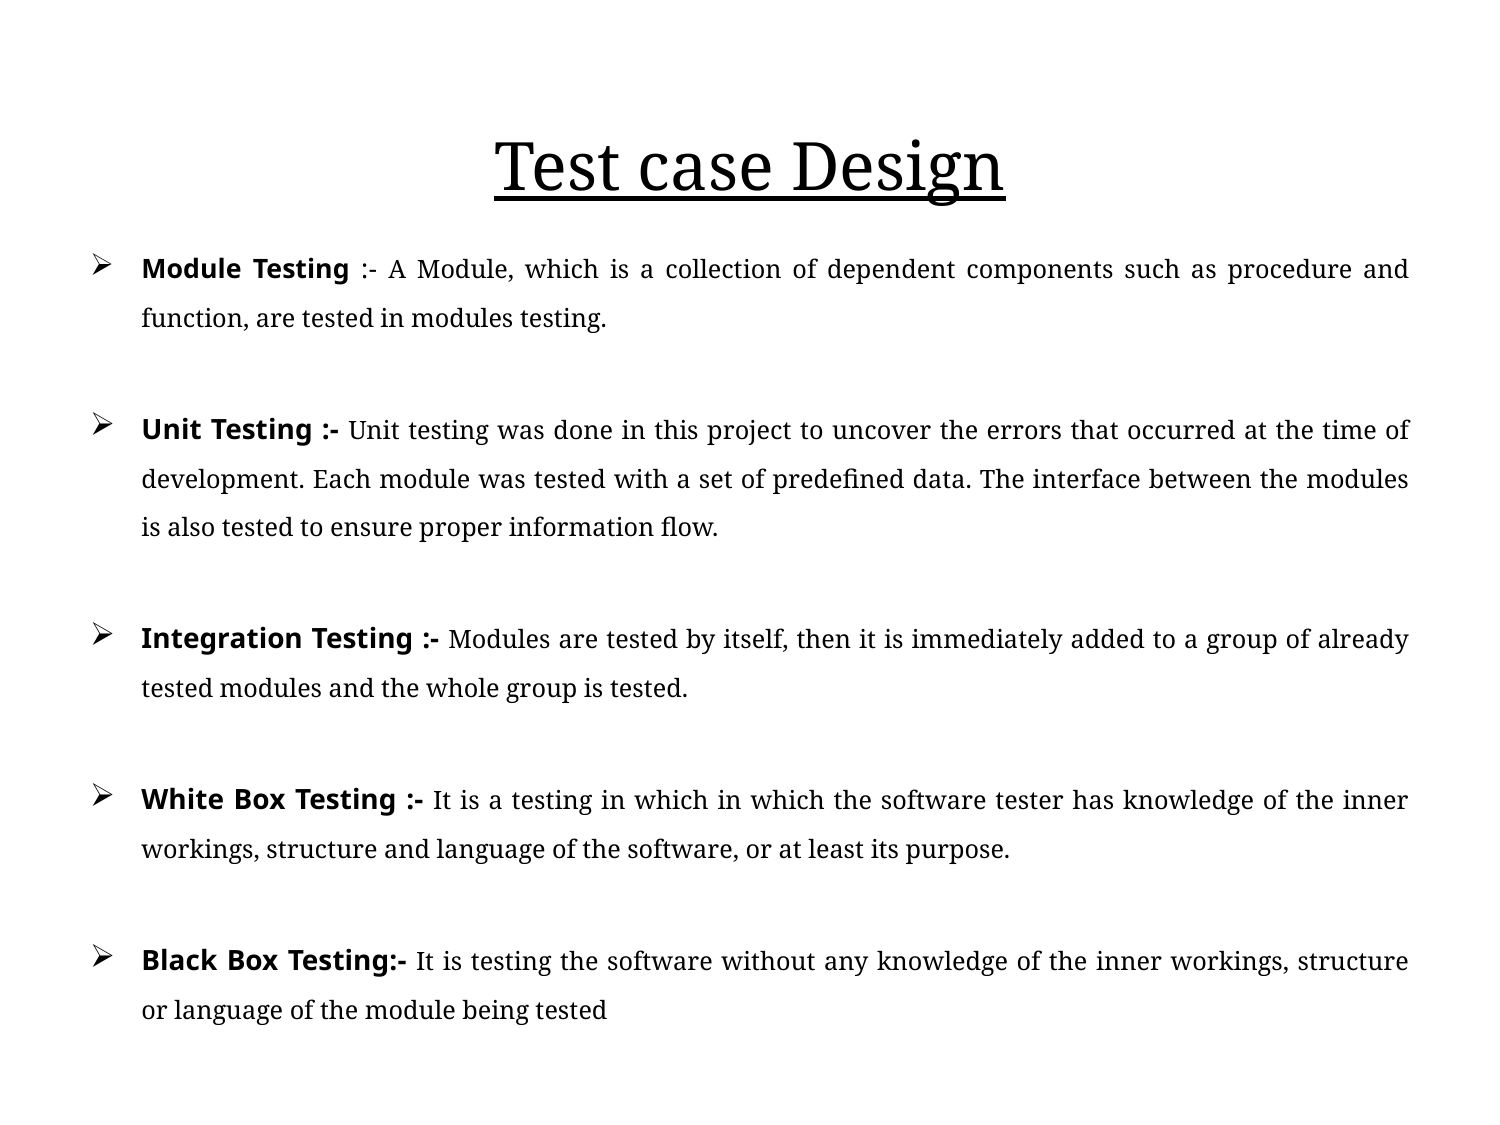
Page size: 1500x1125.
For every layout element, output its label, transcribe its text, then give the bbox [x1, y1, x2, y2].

list Module Testing :- A Module, which is a collection of dependent components such as procedure and function, are tested in modules testing. Unit Testing :- Unit testing was done in this project to uncover the errors that occurred at the time of development. Each module was tested with a set of predefined data. The interface between the modules is also tested to ensure proper information flow. Integration Testing :- Modules are tested by itself, then it is immediately added to a group of already tested modules and the whole group is tested. White Box Testing :- It is a testing in which in which the software tester has knowledge of the inner workings, structure and language of the software, or at least its purpose. Black Box Testing:- It is testing the software without any knowledge of the inner workings, structure or language of the module being tested [75, 224, 1425, 1038]
title Test case Design [75, 115, 1425, 213]
